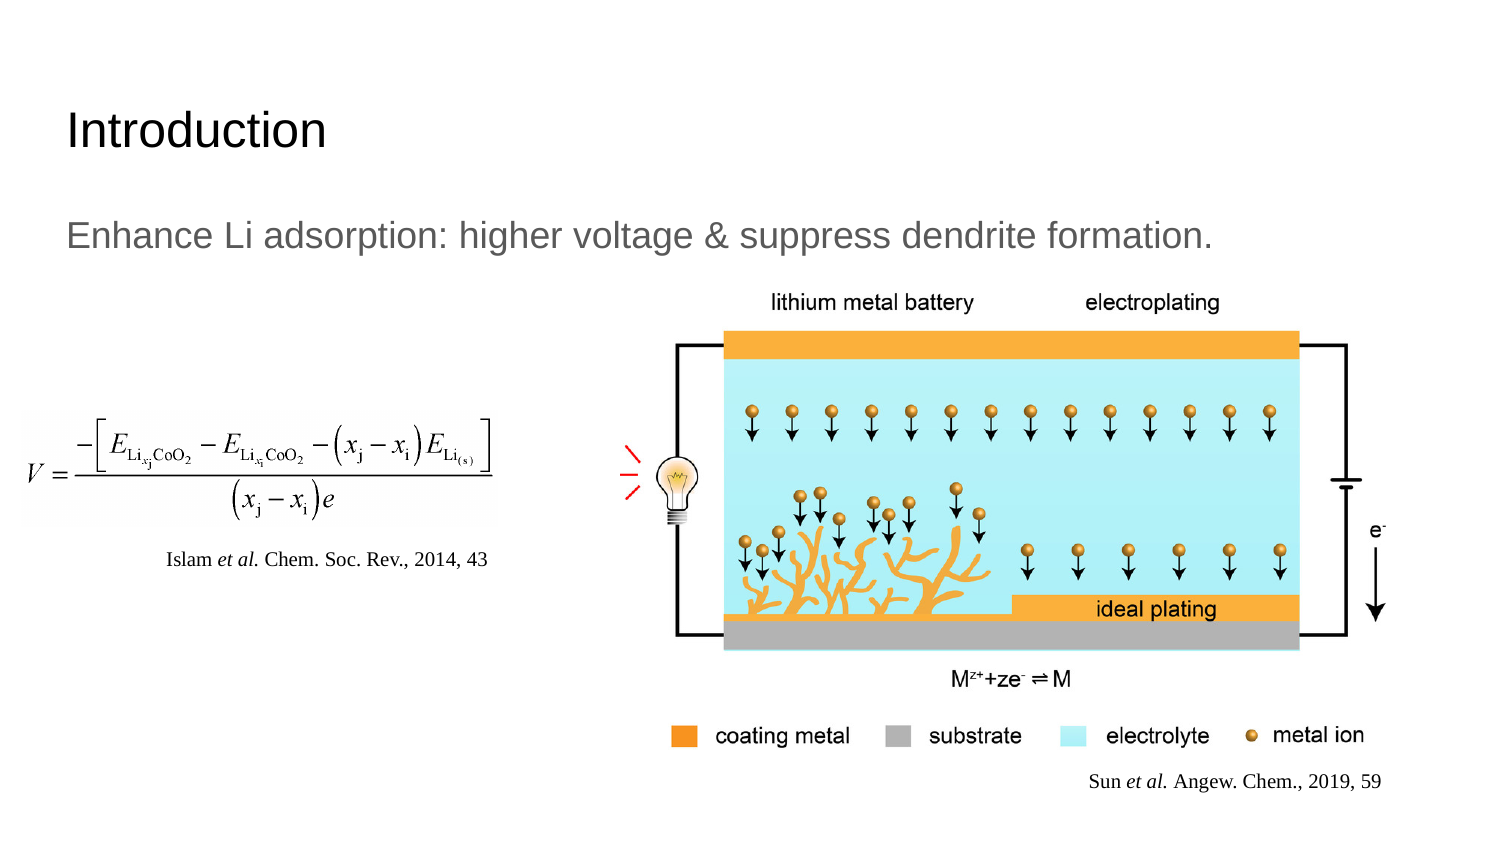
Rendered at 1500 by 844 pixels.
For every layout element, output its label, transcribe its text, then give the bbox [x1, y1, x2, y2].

text_box Sun et al. Angew. Chem., 2019, 59 [1073, 749, 1470, 812]
picture [21, 409, 498, 527]
list Enhance Li adsorption: higher voltage & suppress dendrite formation. [51, 189, 1449, 750]
title Introduction [51, 72, 1449, 167]
picture [619, 290, 1386, 750]
text_box Islam et al. Chem. Soc. Rev., 2014, 43 [151, 526, 548, 590]
